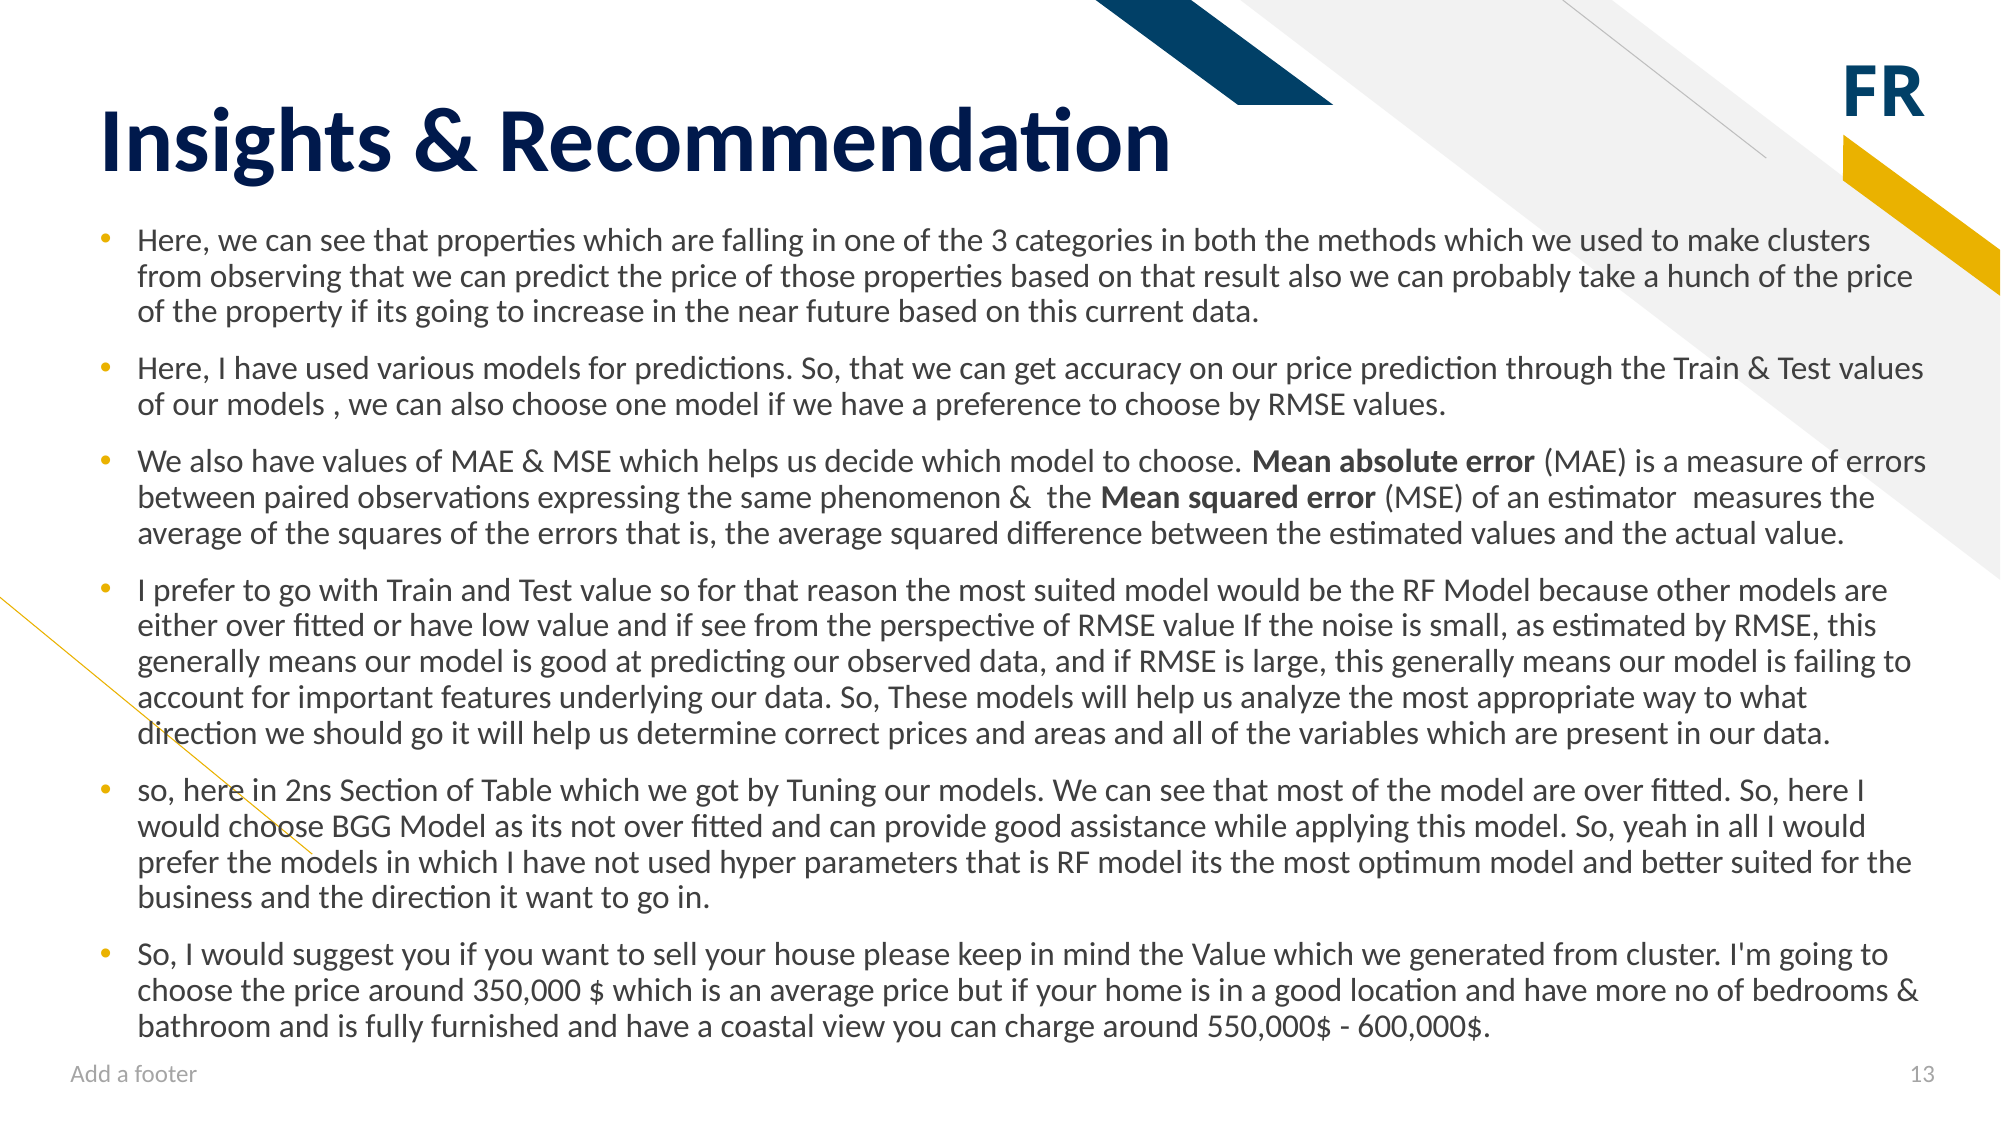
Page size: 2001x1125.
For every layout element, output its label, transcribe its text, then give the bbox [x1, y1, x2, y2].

list Here, we can see that properties which are falling in one of the 3 categories in both the methods which we used to make clusters from observing that we can predict the price of those properties based on that result also we can probably take a hunch of the price of the property if its going to increase in the near future based on this current data. Here, I have used various models for predictions. So, that we can get accuracy on our price prediction through the Train & Test values of our models , we can also choose one model if we have a preference to choose by RMSE values. We also have values of MAE & MSE which helps us decide which model to choose. Mean absolute error (MAE) is a measure of errors between paired observations expressing the same phenomenon & the Mean squared error (MSE) of an estimator measures the average of the squares of the errors that is, the average squared difference between the estimated values and the actual value. I prefer to go with Train and Test value so for that reason the most suited model would be the RF Model because other models are either over fitted or have low value and if see from the perspective of RMSE value If the noise is small, as estimated by RMSE, this generally means our model is good at predicting our observed data, and if RMSE is large, this generally means our model is failing to account for important features underlying our data. So, These models will help us analyze the most appropriate way to what direction we should go it will help us determine correct prices and areas and all of the variables which are present in our data. so, here in 2ns Section of Table which we got by Tuning our models. We can see that most of the model are over fitted. So, here I would choose BGG Model as its not over fitted and can provide good assistance while applying this model. So, yeah in all I would prefer the models in which I have not used hyper parameters that is RF model its the most optimum model and better suited for the business and the direction it want to go in. So, I would suggest you if you want to sell your house please keep in mind the Value which we generated from cluster. I'm going to choose the price around 350,000 $ which is an average price but if your home is in a good location and have more no of bedrooms & bathroom and is fully furnished and have a coastal view you can charge around 550,000$ - 600,000$. [85, 215, 1950, 1055]
slide_number 13 [1828, 1055, 1950, 1103]
title Insights & Recommendation [85, 0, 1453, 191]
footer Add a footer [55, 1042, 731, 1103]
